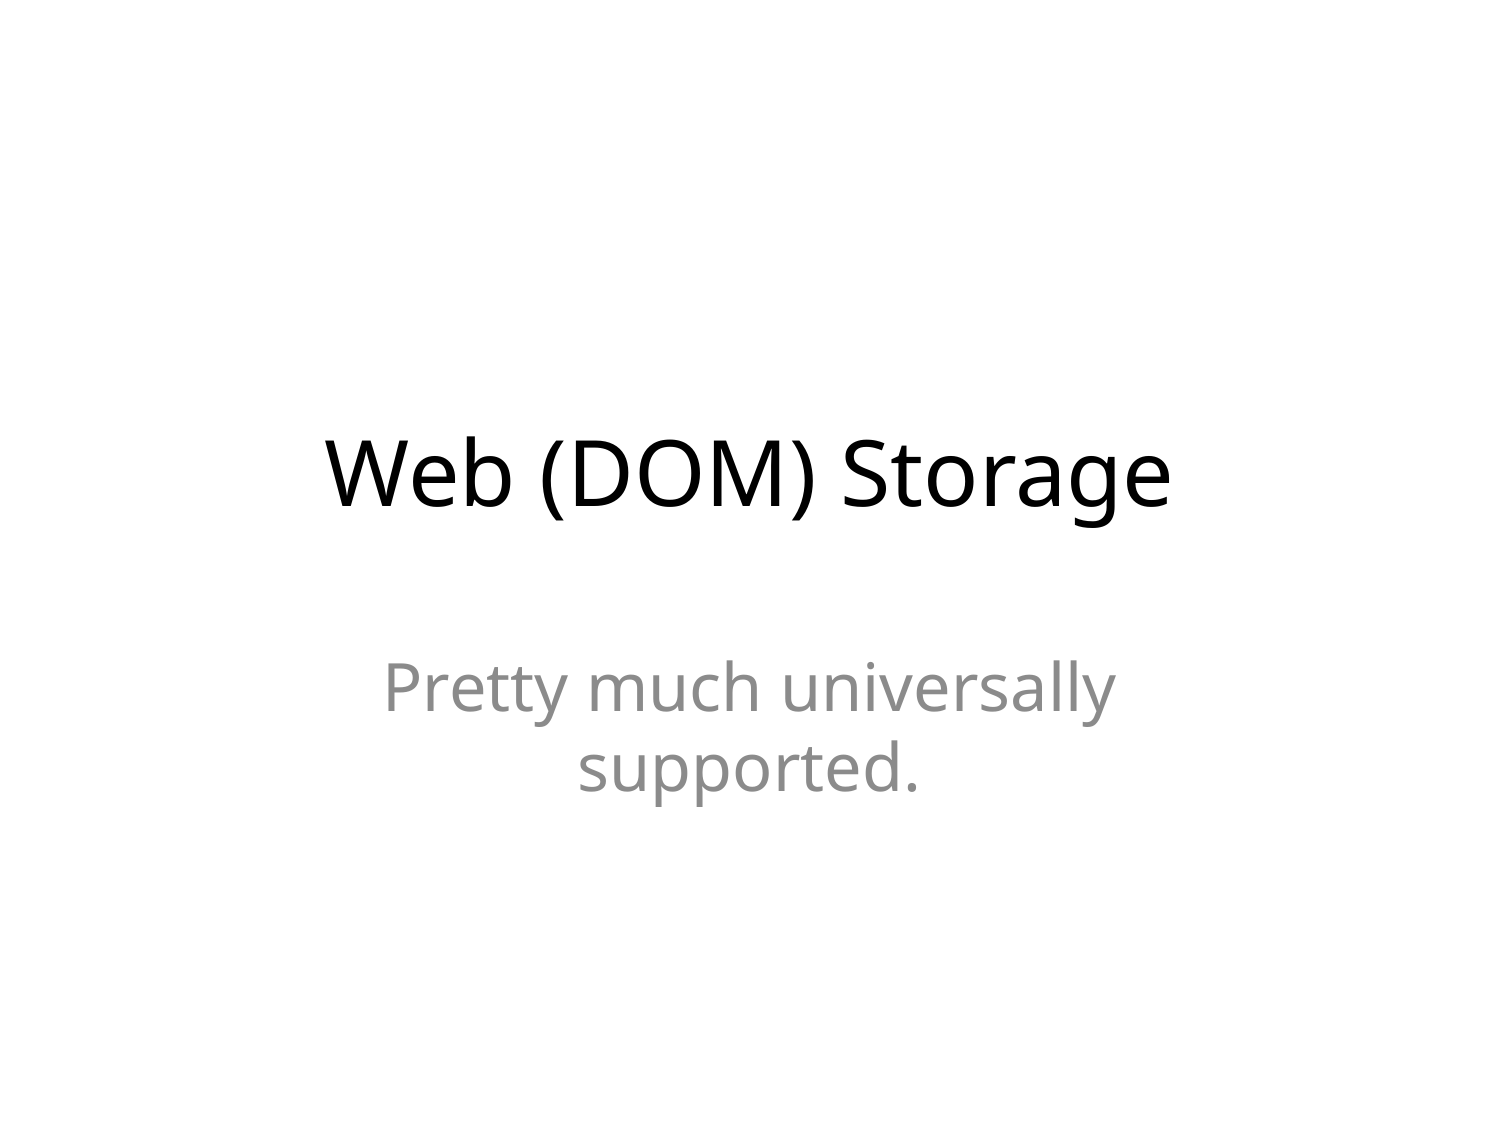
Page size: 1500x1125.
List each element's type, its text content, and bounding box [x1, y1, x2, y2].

title Web (DOM) Storage [112, 349, 1388, 591]
subtitle Pretty much universally supported. [225, 637, 1275, 925]
